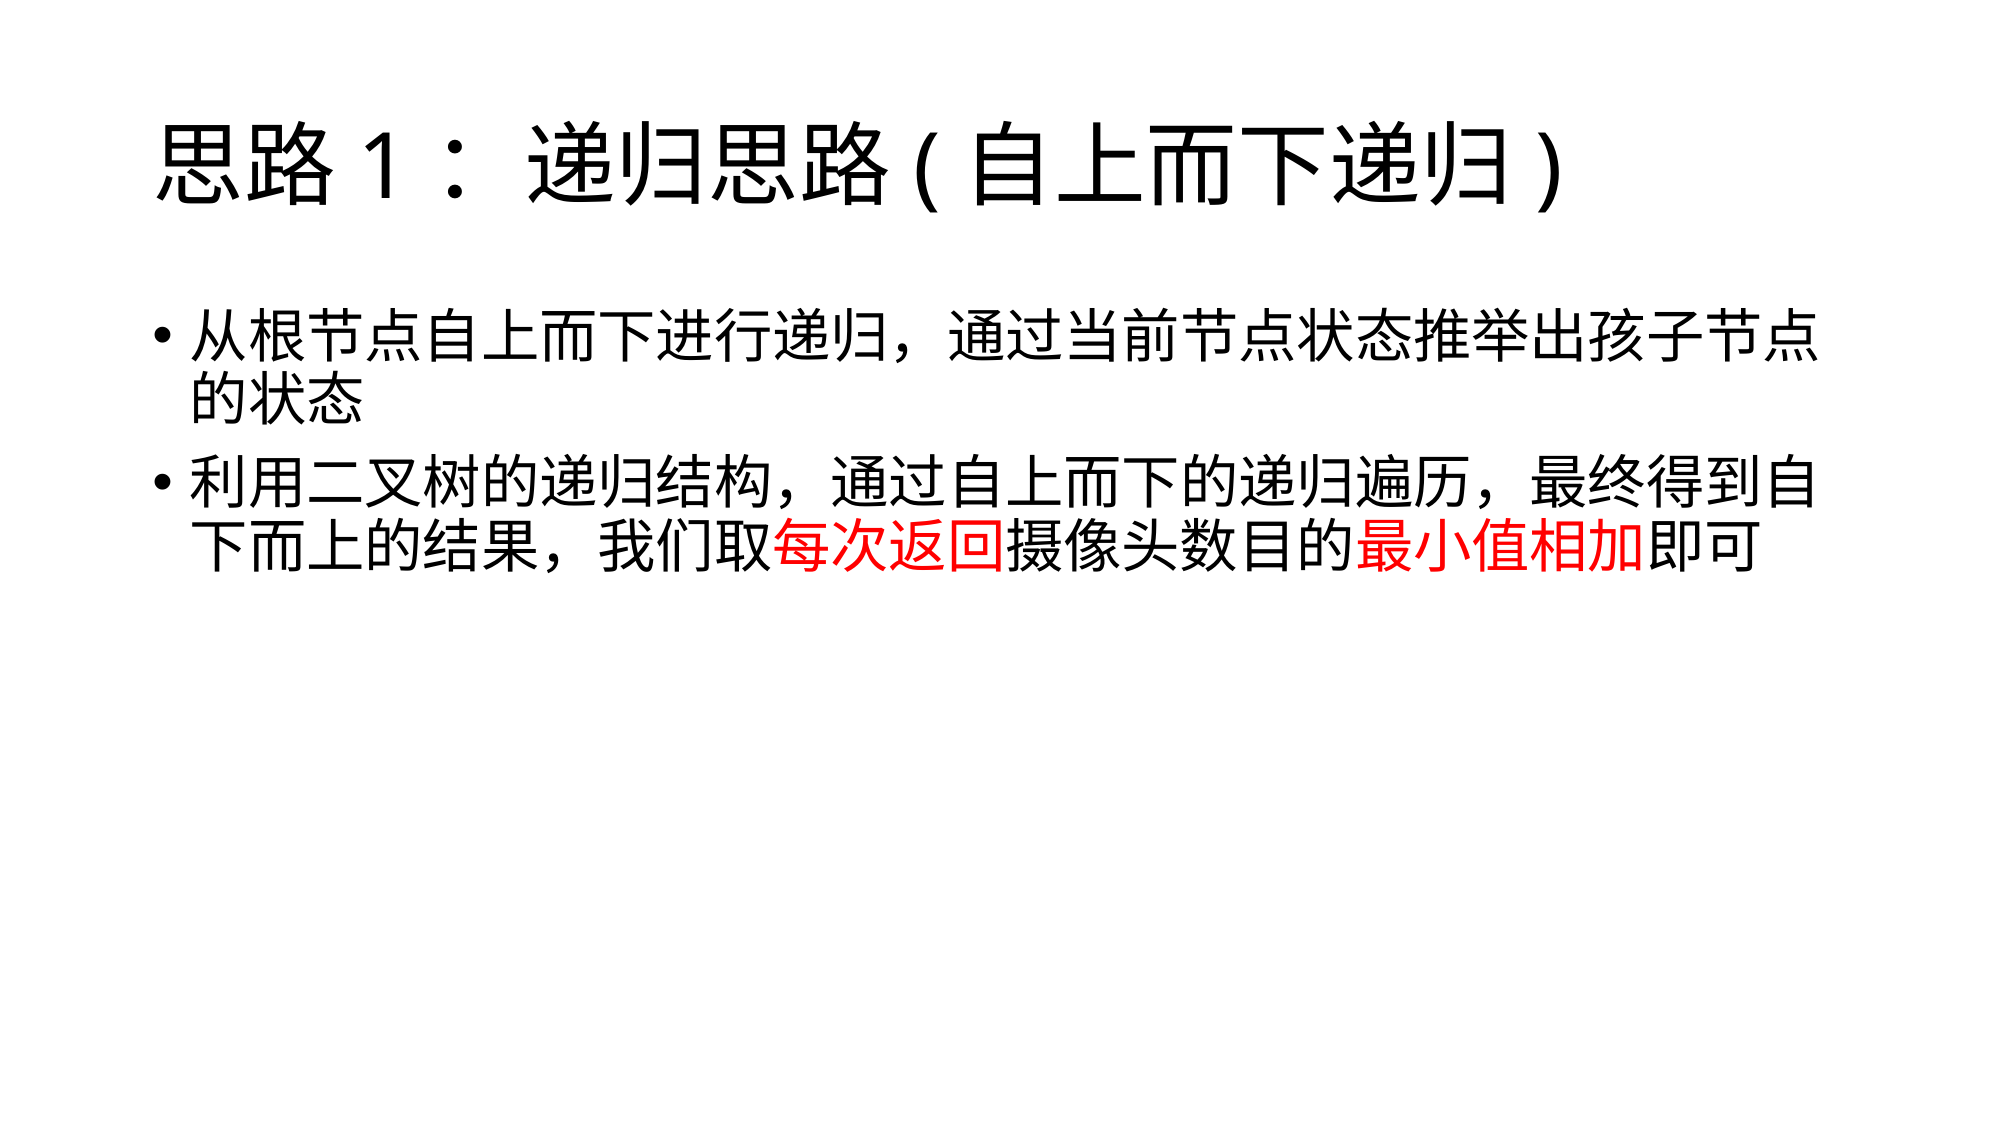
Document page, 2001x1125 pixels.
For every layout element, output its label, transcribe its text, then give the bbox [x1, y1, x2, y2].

list 从根节点自上而下进行递归，通过当前节点状态推举出孩子节点的状态 利用二叉树的递归结构，通过自上而下的递归遍历，最终得到自下而上的结果，我们取每次返回摄像头数目的最小值相加即可 [137, 299, 1863, 1014]
title 思路1：递归思路(自上而下递归) [137, 59, 1863, 278]
